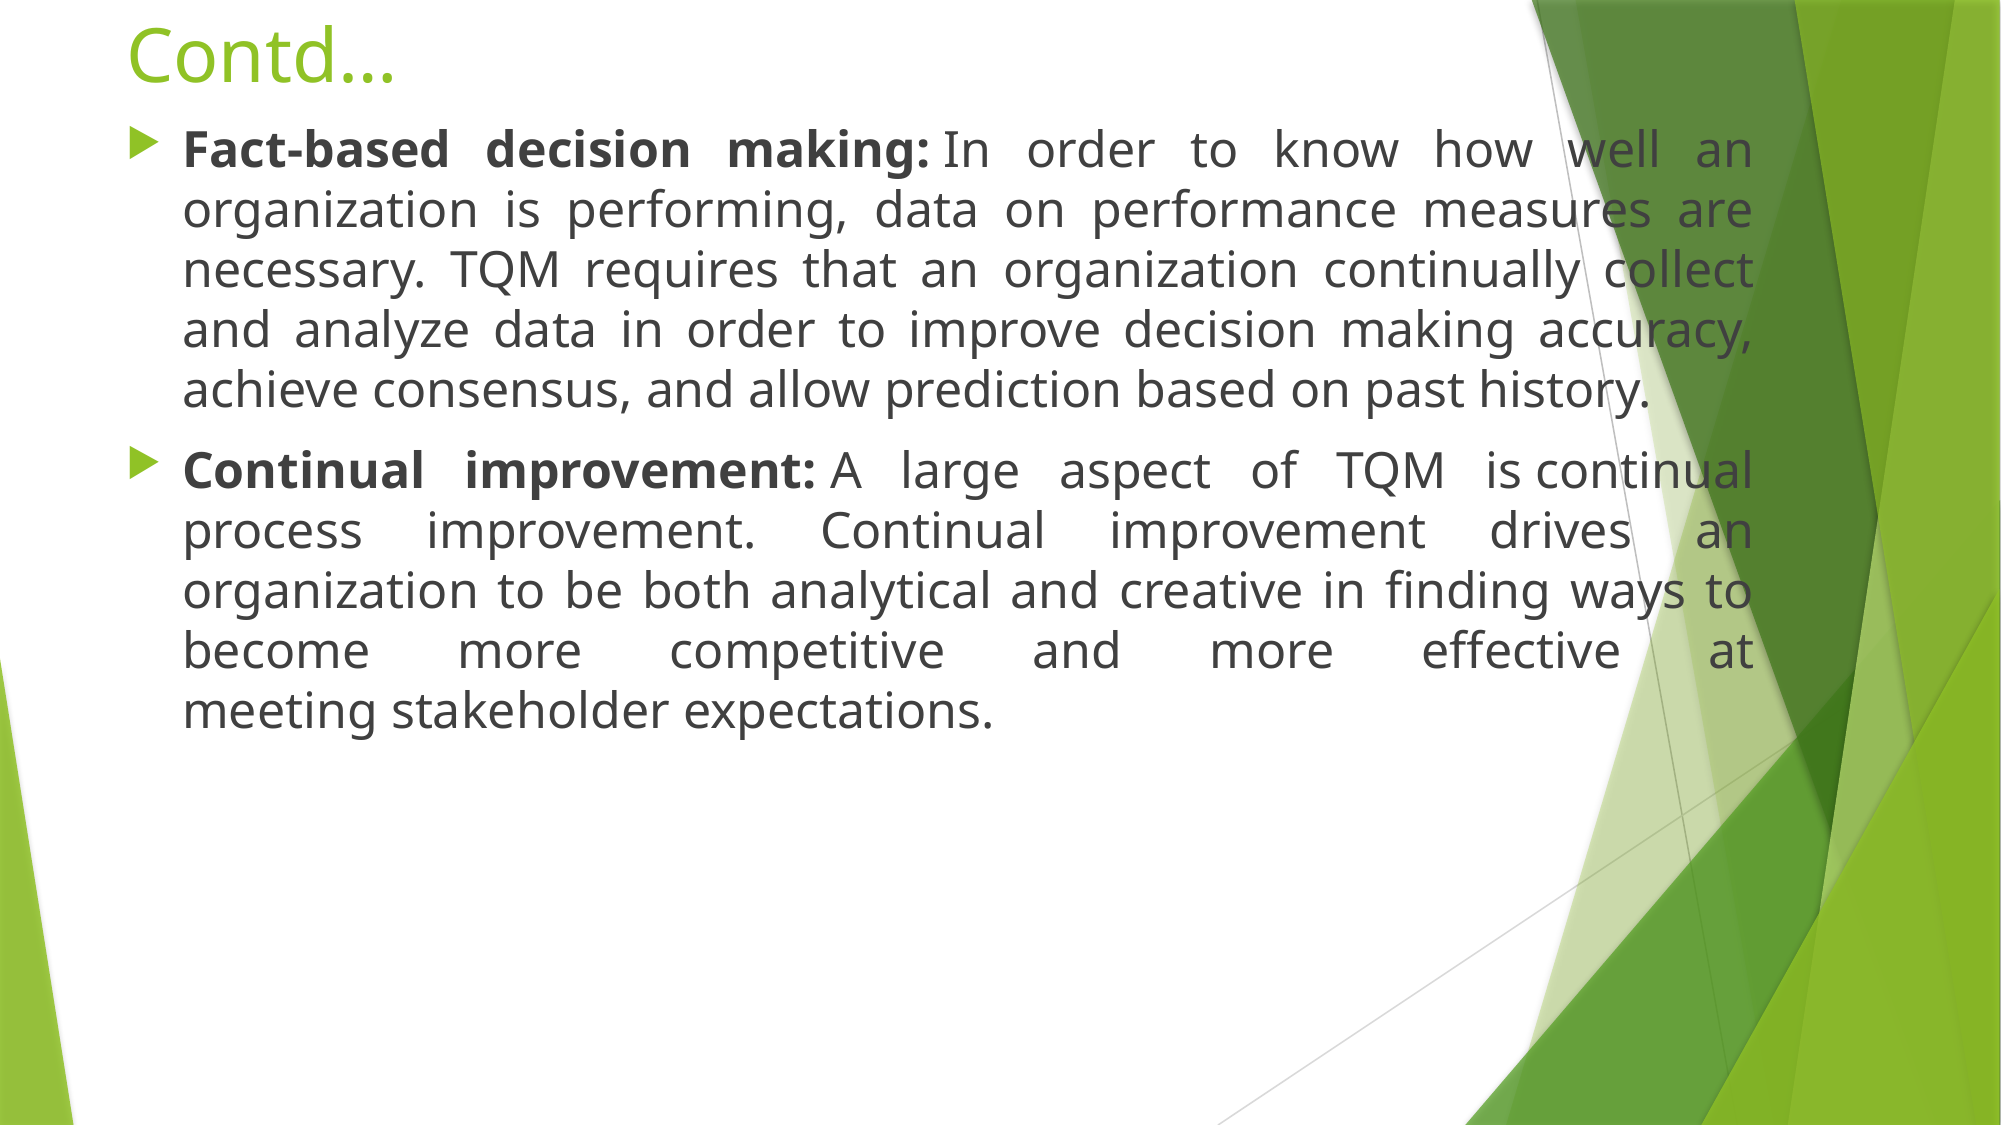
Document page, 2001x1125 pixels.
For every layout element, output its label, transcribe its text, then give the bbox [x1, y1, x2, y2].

title Contd… [111, 0, 1522, 110]
list Fact-based decision making: In order to know how well an organization is performing, data on performance measures are necessary. TQM requires that an organization continually collect and analyze data in order to improve decision making accuracy, achieve consensus, and allow prediction based on past history. Continual improvement: A large aspect of TQM is continual process improvement. Continual improvement drives an organization to be both analytical and creative in finding ways to become more competitive and more effective at meeting stakeholder expectations. [111, 110, 1770, 862]
